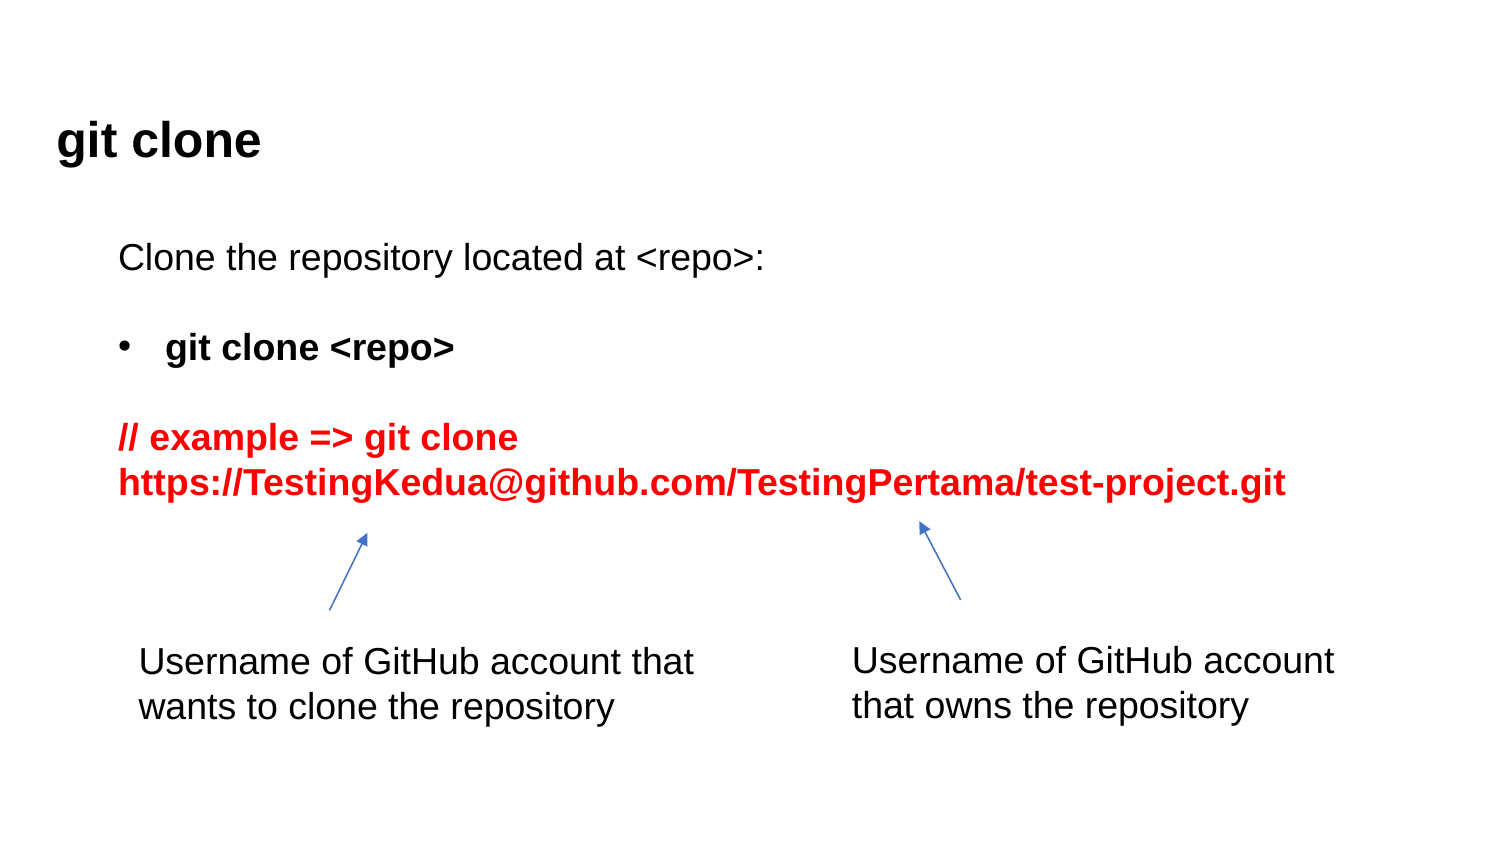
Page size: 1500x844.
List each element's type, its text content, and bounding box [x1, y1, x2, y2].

text_box git clone [41, 59, 1336, 223]
text_box Clone the repository located at <repo>: git clone <repo> // example => git clone https://TestingKedua@github.com/TestingPertama/test-project.git [103, 135, 1397, 556]
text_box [329, 532, 368, 611]
text_box Username of GitHub account that owns the repository [836, 628, 1377, 734]
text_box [919, 520, 961, 601]
text_box Username of GitHub account that wants to clone the repository [123, 629, 738, 735]
